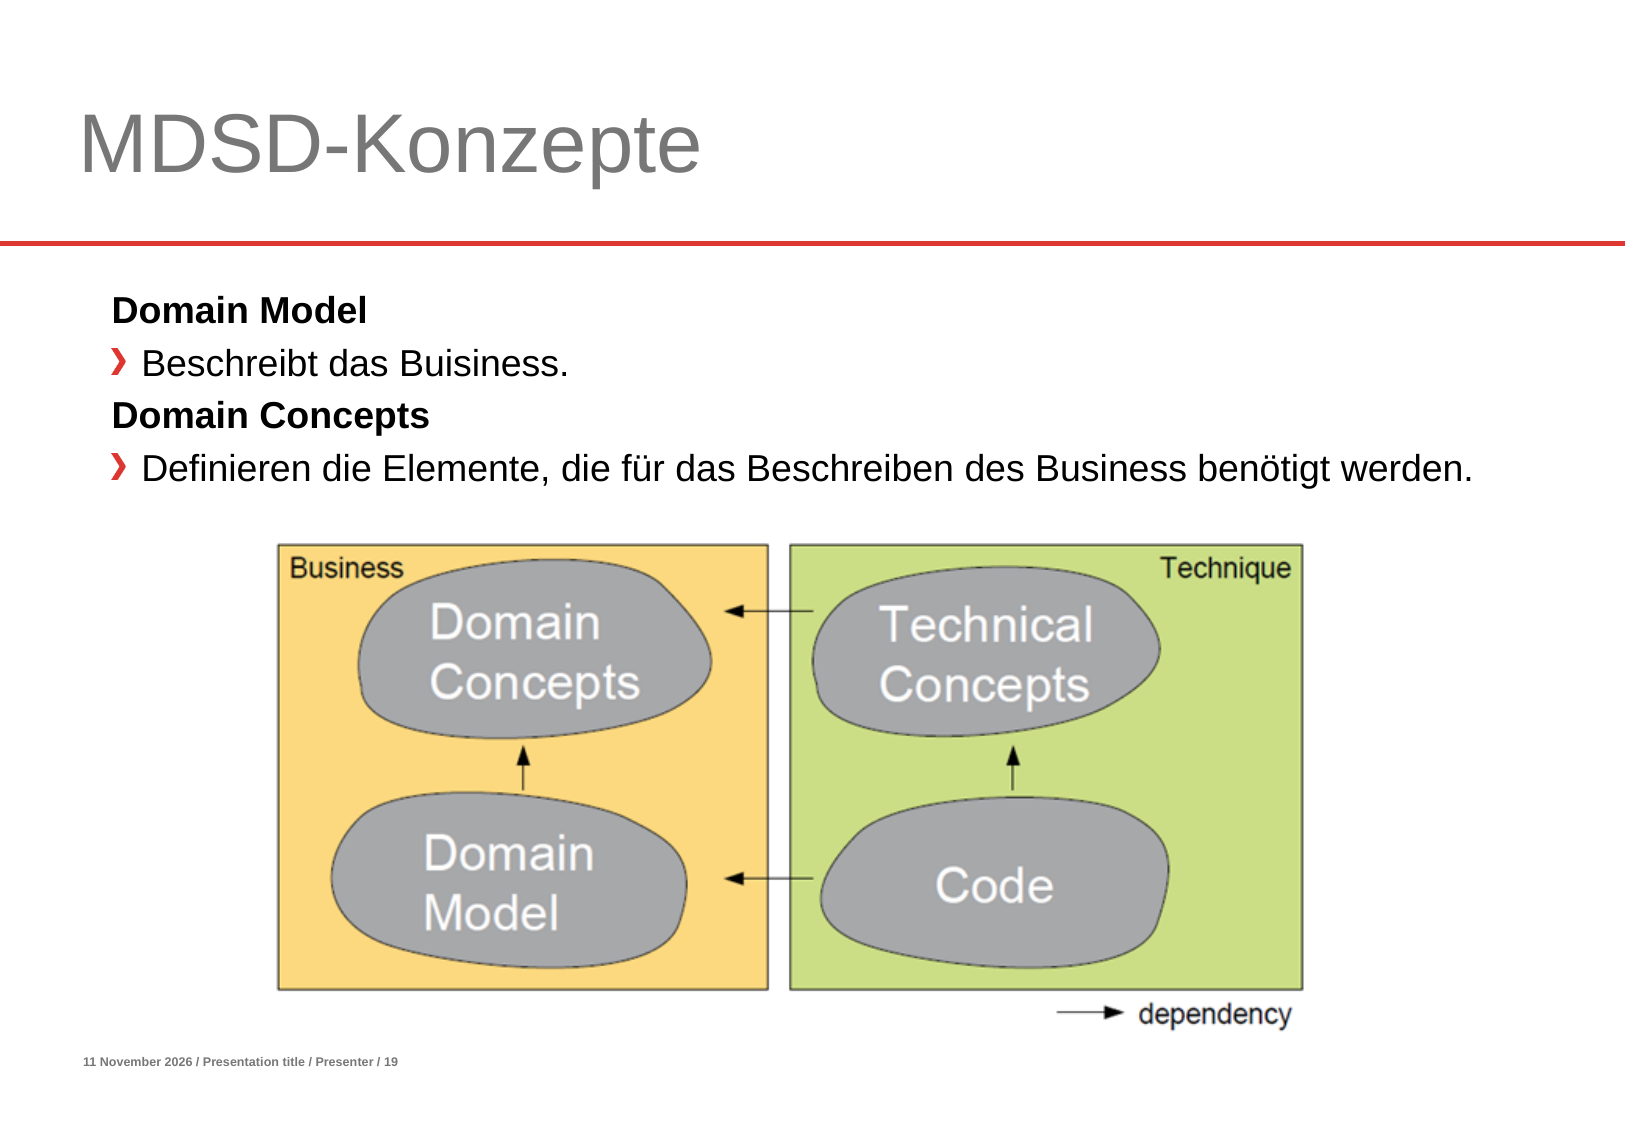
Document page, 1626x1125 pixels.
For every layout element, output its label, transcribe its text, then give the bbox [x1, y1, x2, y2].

picture [111, 453, 126, 480]
picture [111, 348, 126, 375]
list Domain Model Beschreibt das Buisiness. Domain Concepts Definieren die Elemente, die für das Beschreiben des Business benötigt werden. [66, 278, 1542, 532]
title MDSD-Konzepte [63, 45, 1269, 197]
picture [268, 531, 1310, 1036]
